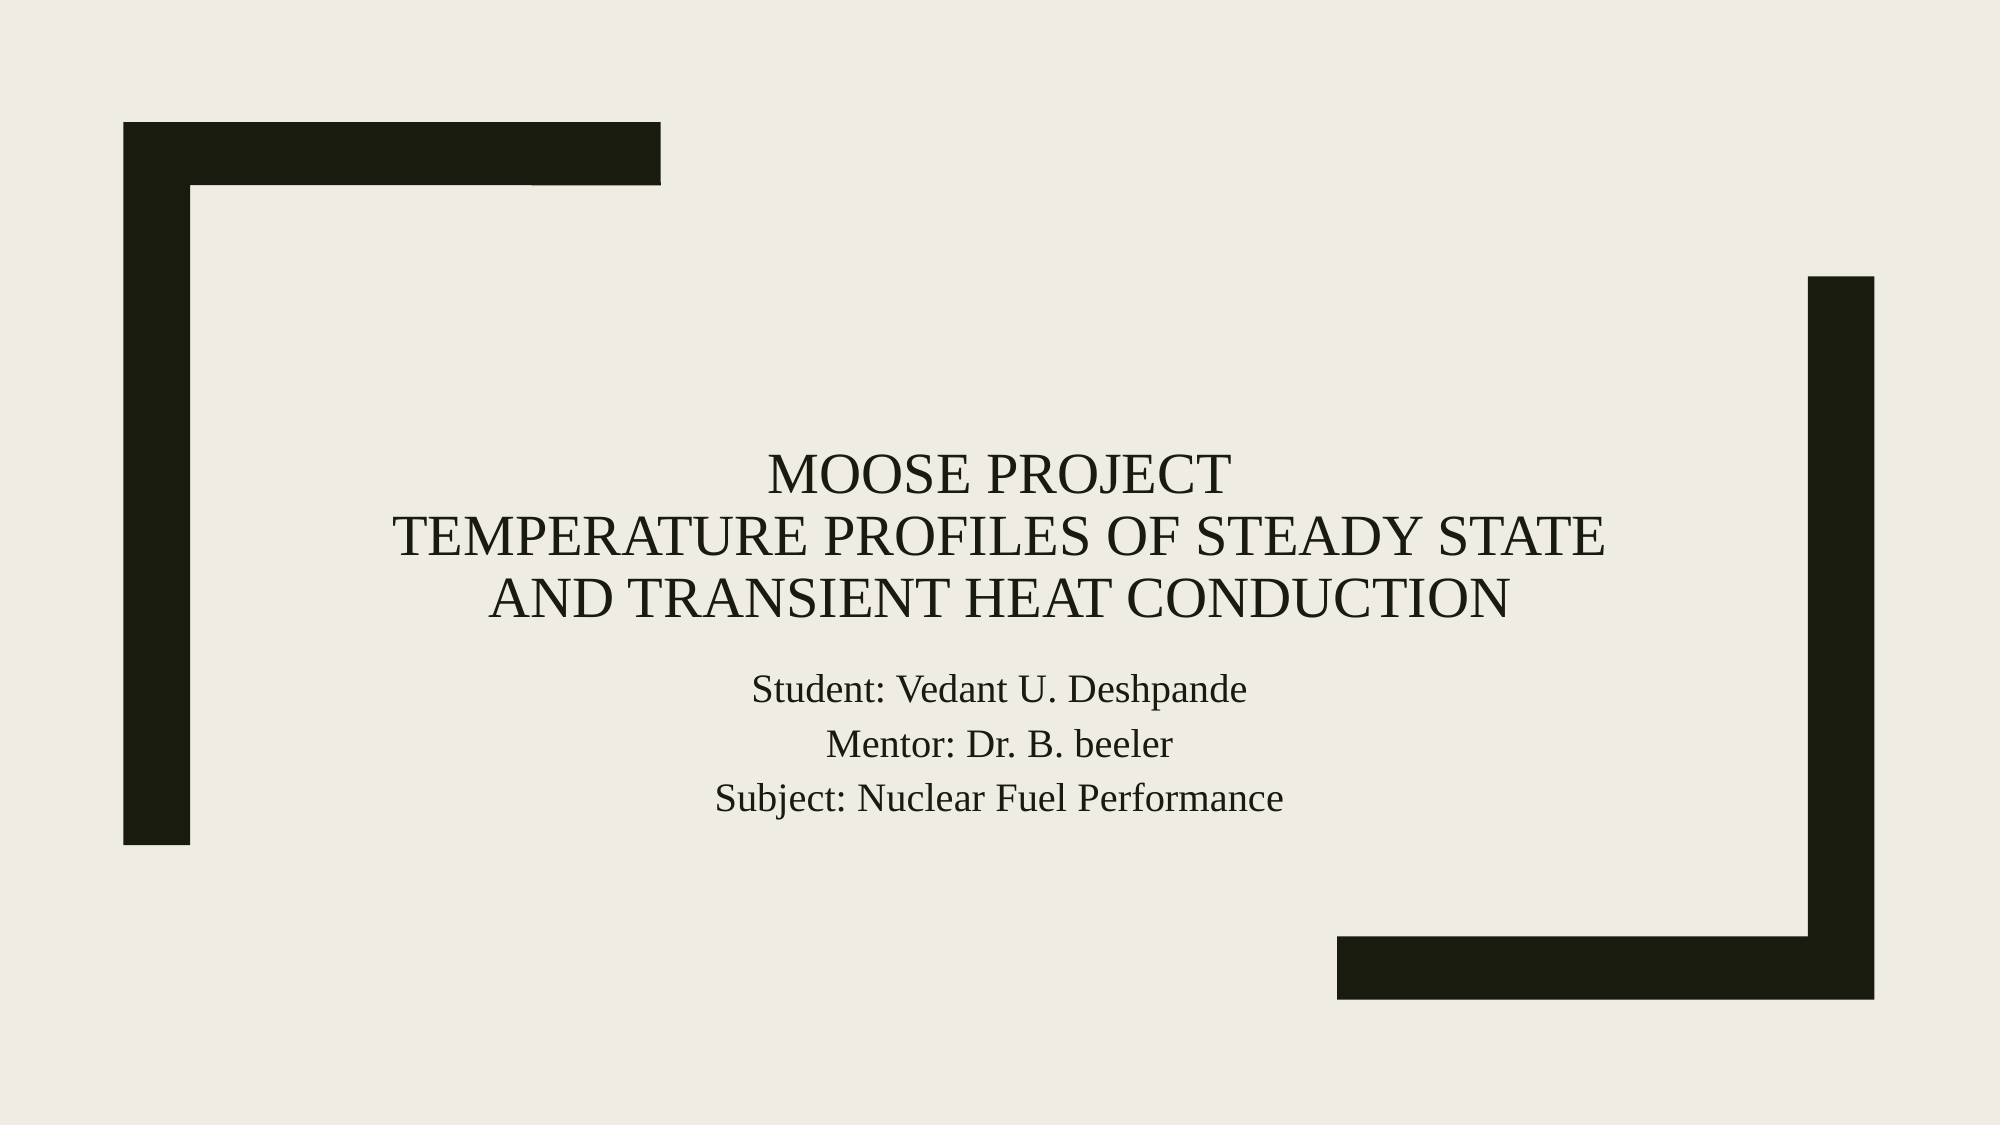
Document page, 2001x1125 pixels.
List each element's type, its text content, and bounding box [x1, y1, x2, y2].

title Moose project temperature profiles of steady state and transient heat conduction [314, 293, 1686, 638]
subtitle Student: Vedant U. Deshpande Mentor: Dr. B. beeler Subject: Nuclear Fuel Performance [439, 649, 1561, 828]
